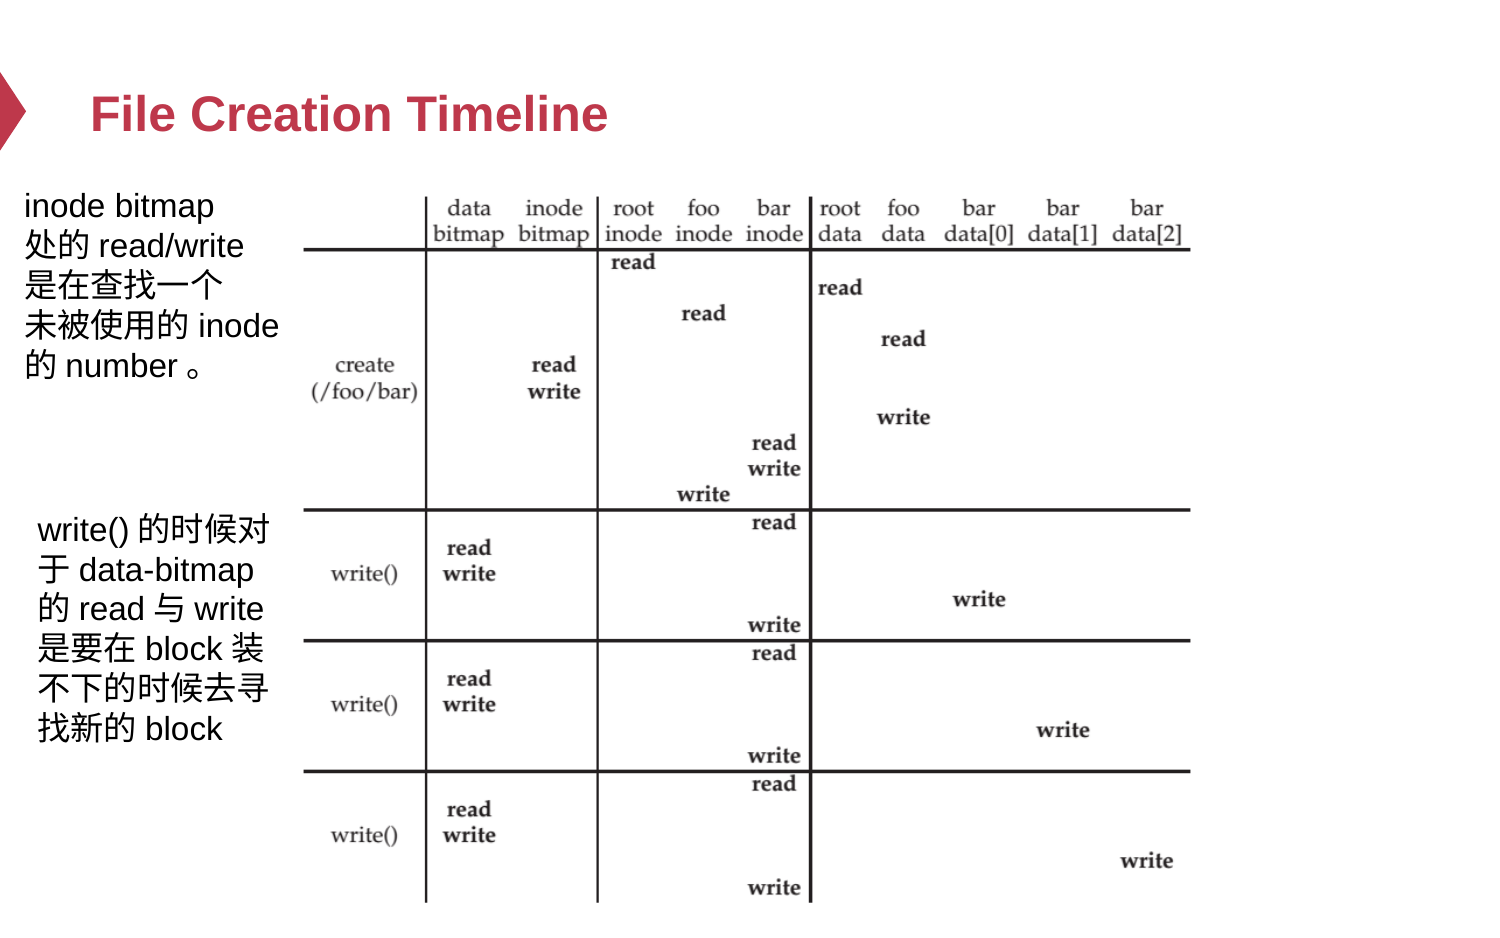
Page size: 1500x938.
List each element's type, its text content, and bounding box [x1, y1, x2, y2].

title File Creation Timeline [75, 37, 1425, 186]
text_box inode bitmap 处的read/write 是在查找一个 未被使用的inode 的number。 [9, 176, 295, 431]
picture [291, 184, 1209, 912]
text_box write()的时候对于data-bitmap的read与write是要在block装不下的时候去寻找新的block [22, 500, 286, 755]
